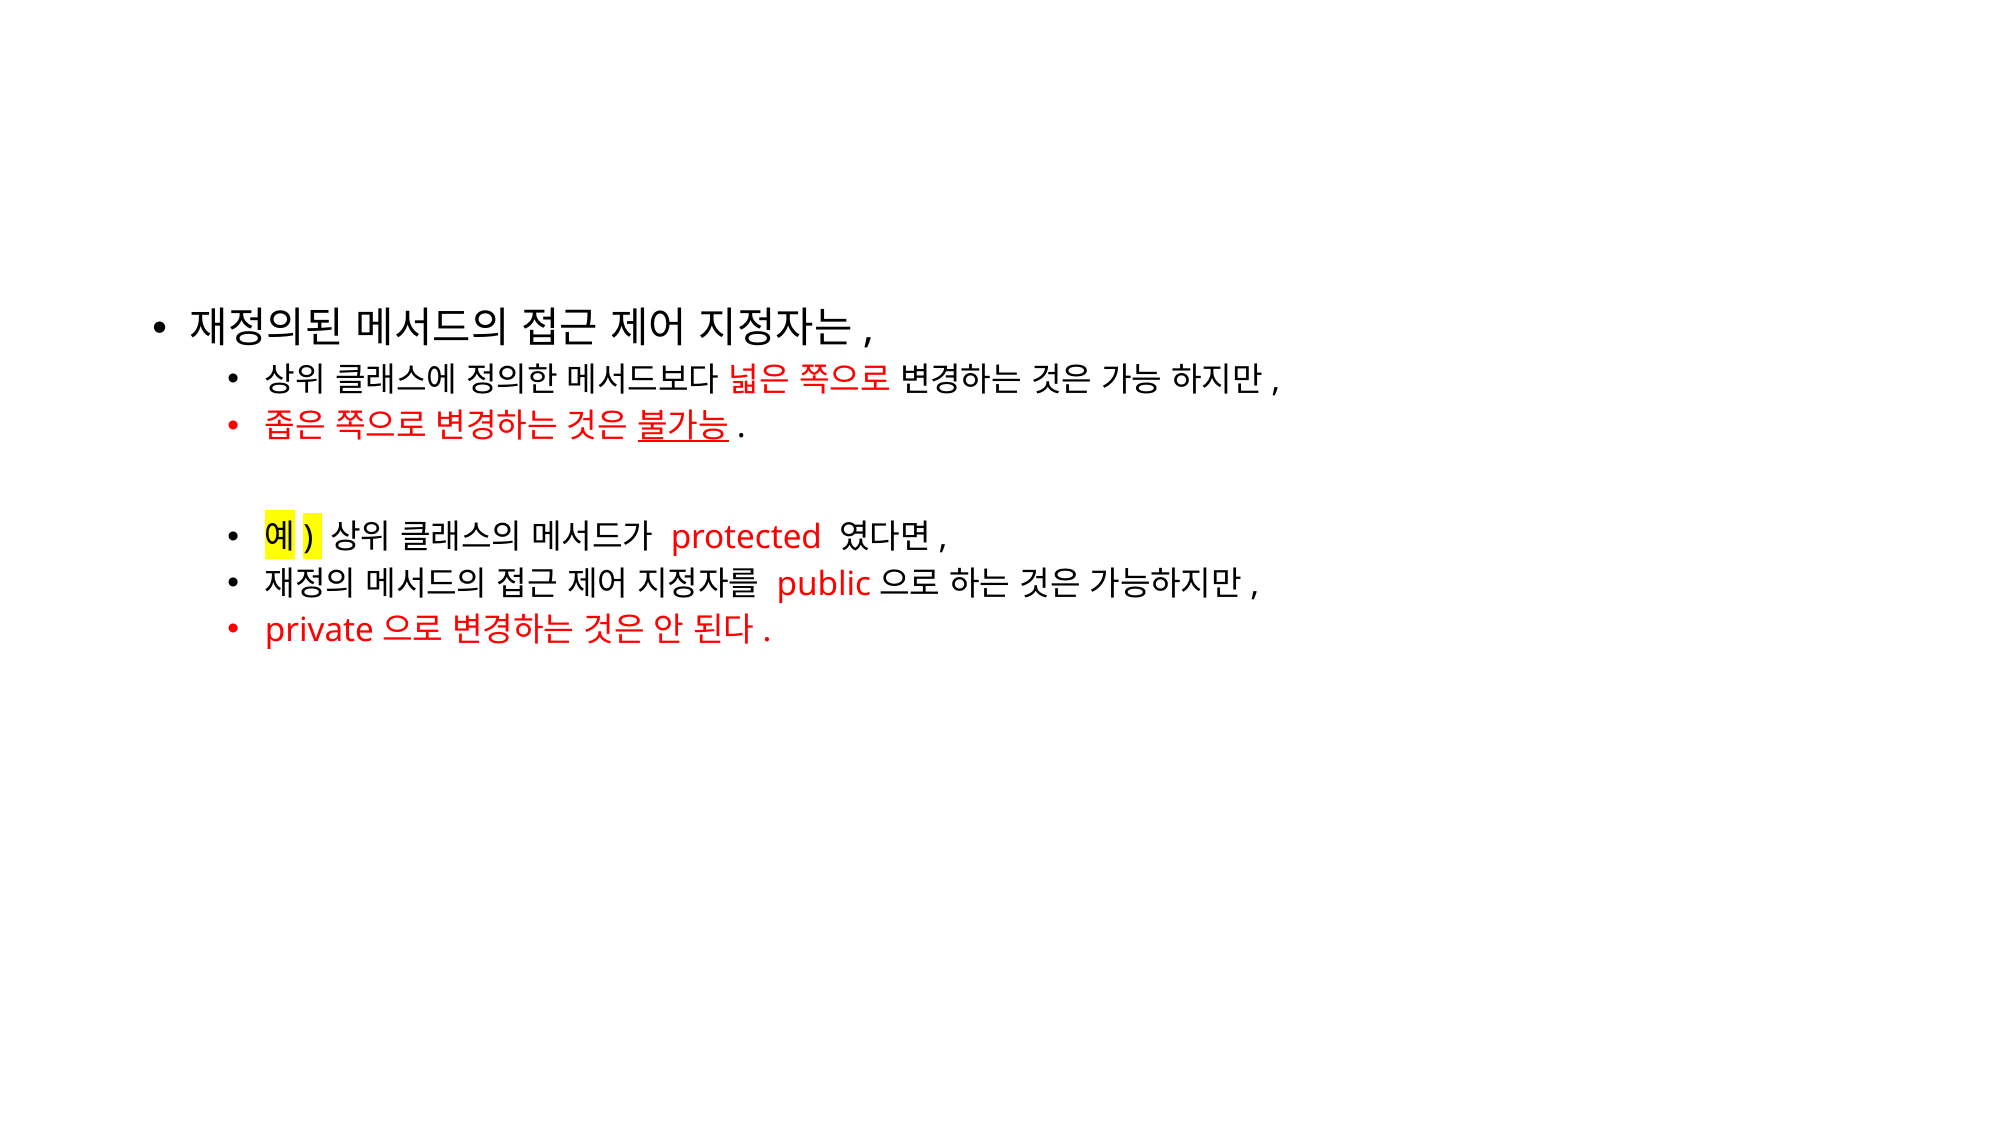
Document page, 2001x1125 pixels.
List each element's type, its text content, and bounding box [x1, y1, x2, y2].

list 재정의된 메서드의 접근 제어 지정자는, 상위 클래스에 정의한 메서드보다 넓은 쪽으로 변경하는 것은 가능 하지만, 좁은 쪽으로 변경하는 것은 불가능. 예) 상위 클래스의 메서드가 protected 였다면, 재정의 메서드의 접근 제어 지정자를 public으로 하는 것은 가능하지만, private으로 변경하는 것은 안 된다. [137, 299, 1863, 1014]
